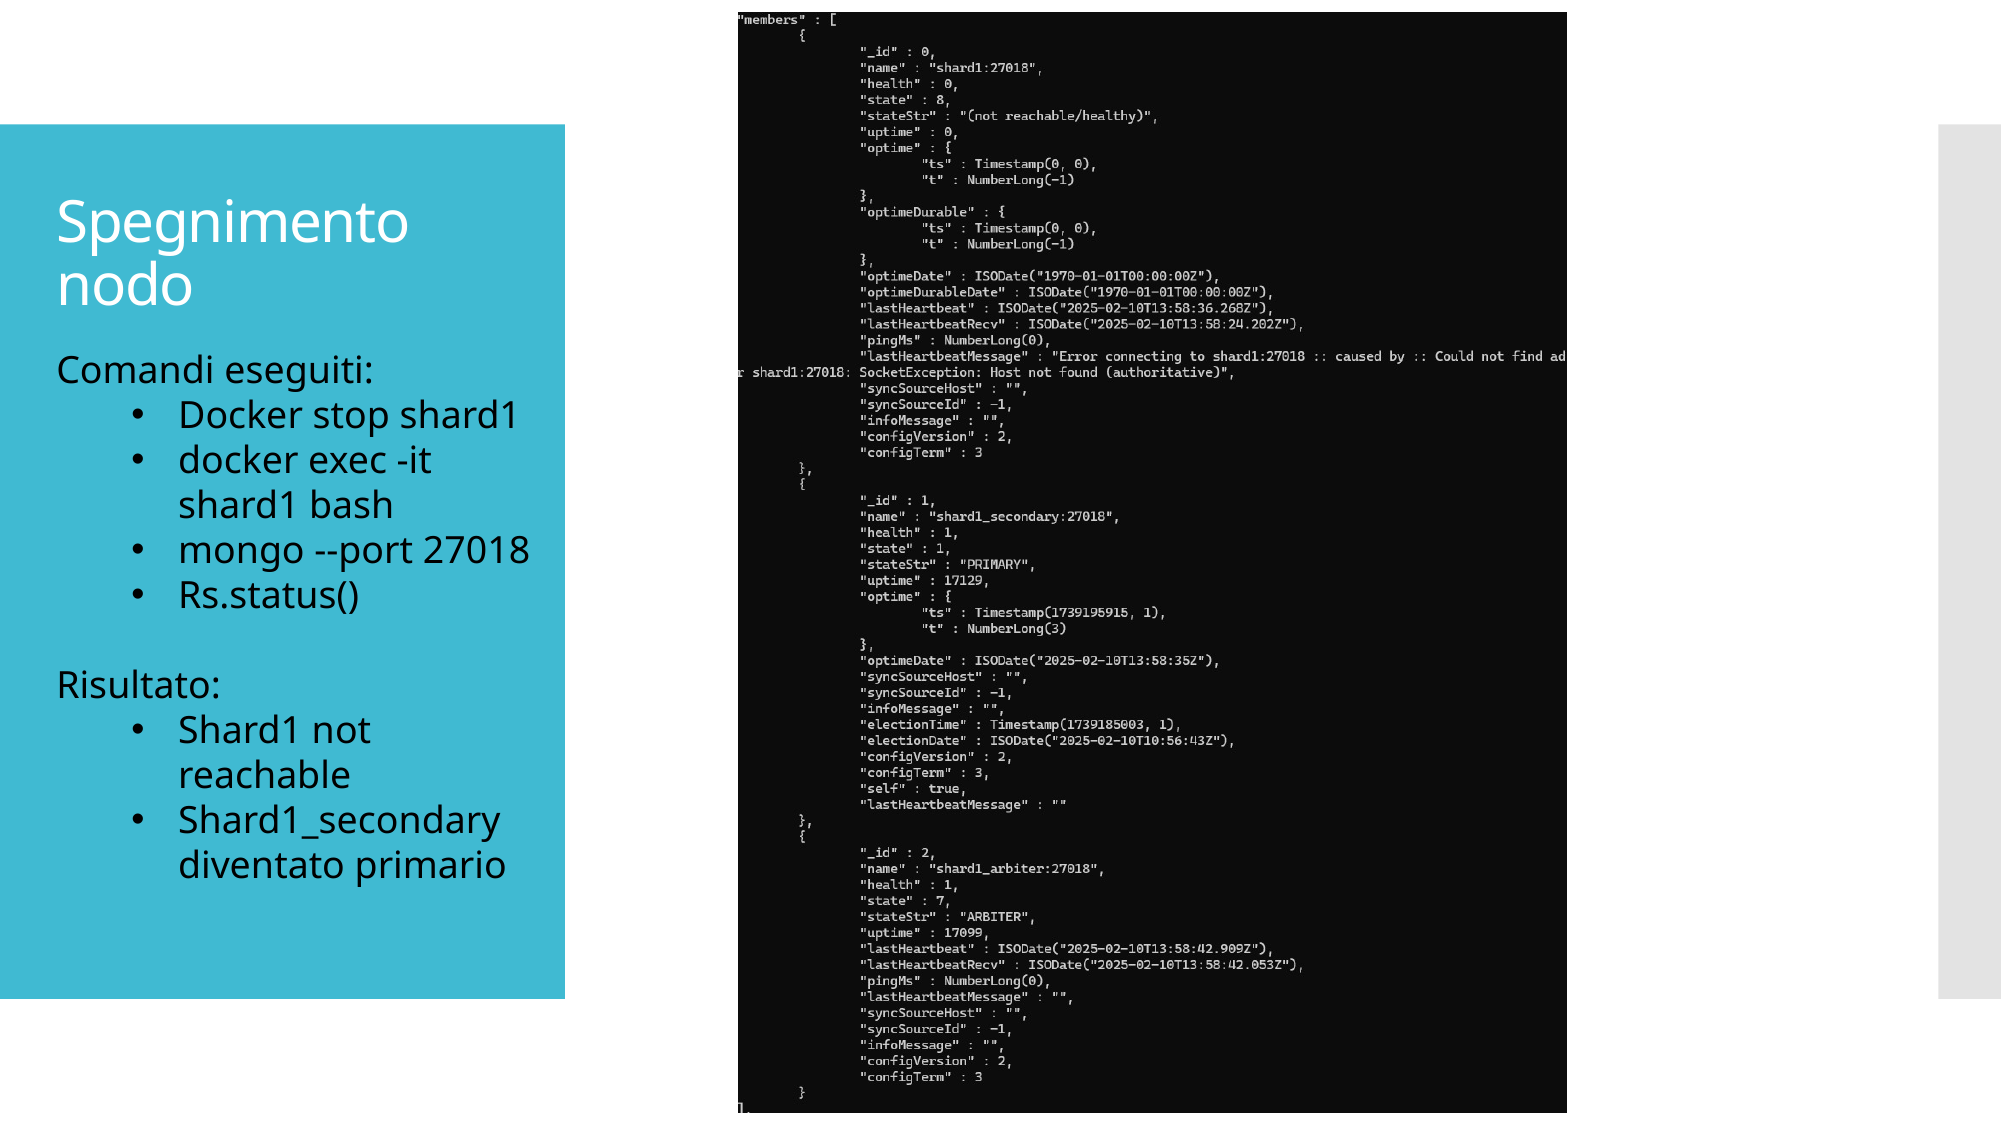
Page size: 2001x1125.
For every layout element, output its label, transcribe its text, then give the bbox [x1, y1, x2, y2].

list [737, 12, 1567, 1113]
title Spegnimento nodo [41, 184, 525, 327]
text_box Comandi eseguiti: Docker stop shard1 docker exec -it shard1 bash mongo --port 27018 Rs.status() Risultato: Shard1 not reachable Shard1_secondary diventato primario [41, 339, 561, 939]
